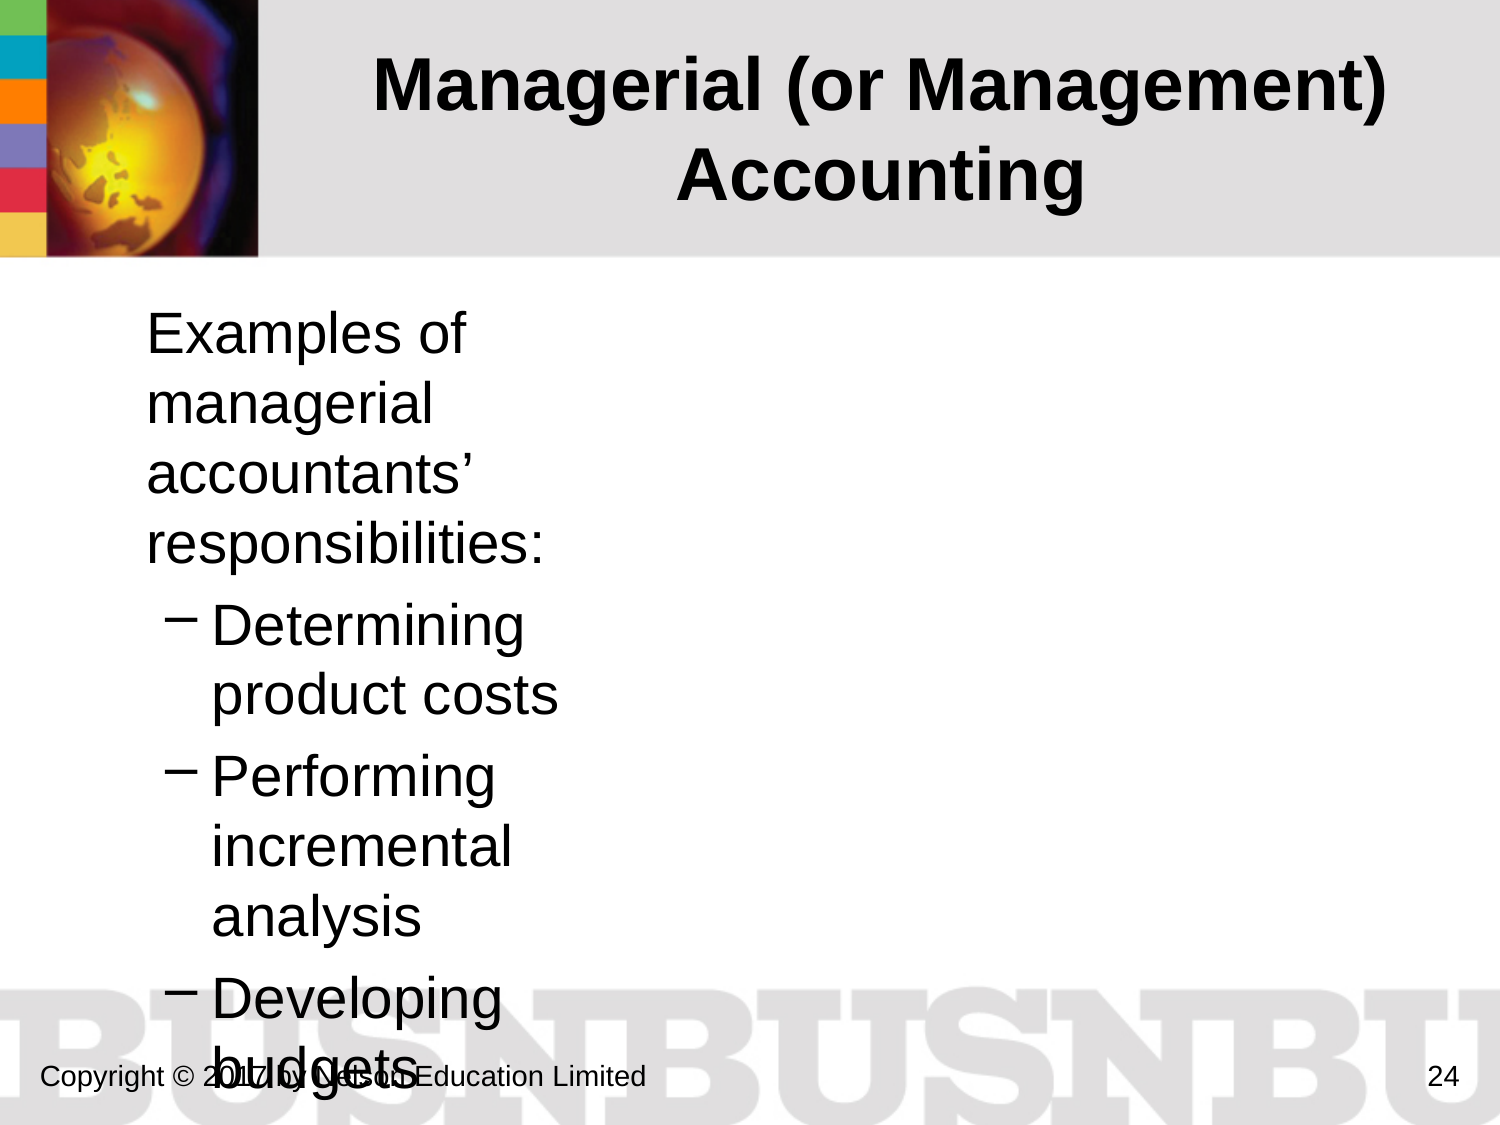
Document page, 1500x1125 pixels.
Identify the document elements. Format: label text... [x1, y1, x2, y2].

list Examples of managerial accountants’ responsibilities: Determining product costs Performing incremental analysis Developing budgets [74, 287, 701, 963]
slide_number 24 [1162, 1050, 1475, 1125]
picture [0, 0, 1500, 1125]
footer Copyright © 2017 by Nelson Education Limited [24, 1050, 888, 1125]
title Managerial (or Management) Accounting [262, 0, 1500, 251]
